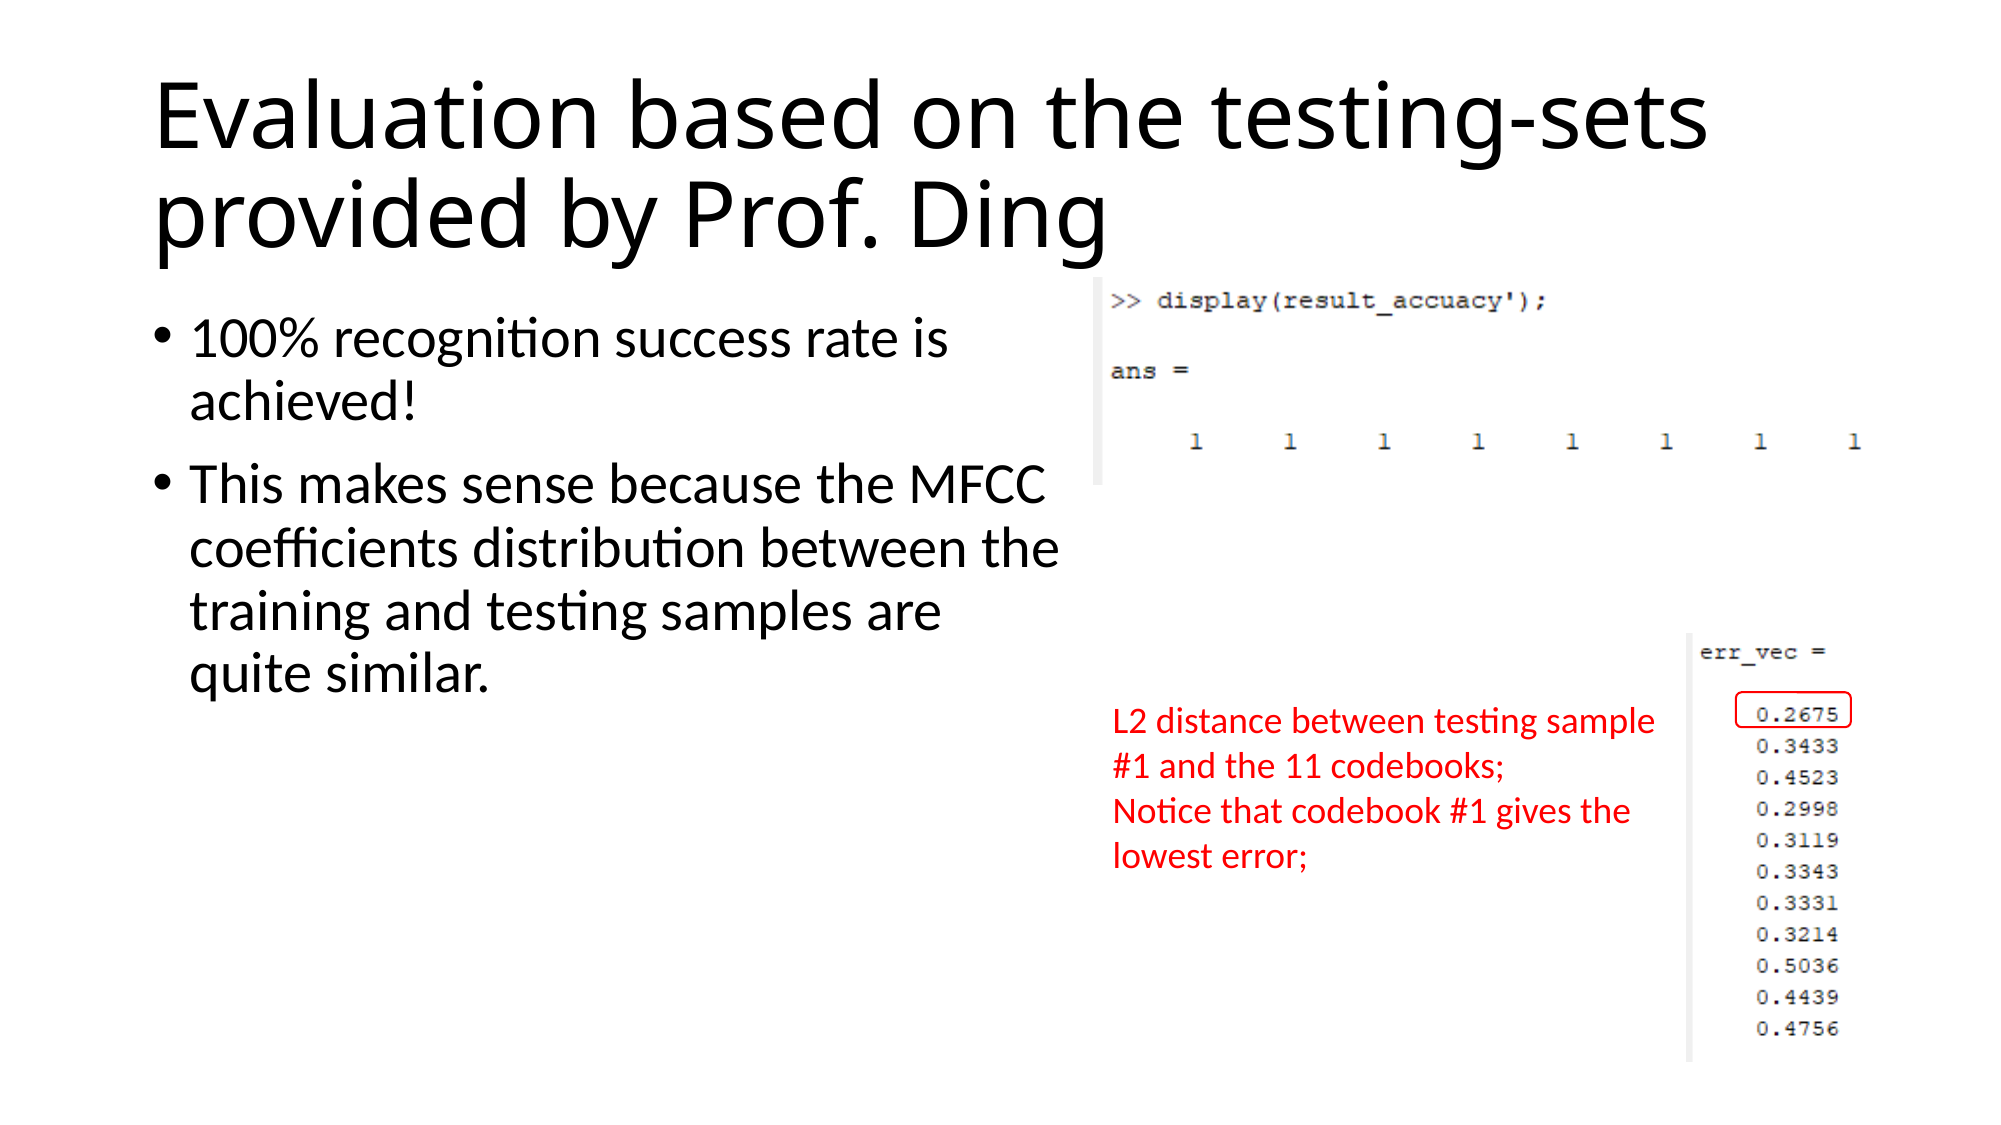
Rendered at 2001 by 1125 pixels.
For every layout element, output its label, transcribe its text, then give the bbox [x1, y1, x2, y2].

text_box L2 distance between testing sample #1 and the 11 codebooks; Notice that codebook #1 gives the lowest error; [1097, 688, 1686, 884]
list 100% recognition success rate is achieved! This makes sense because the MFCC coefficients distribution between the training and testing samples are quite similar. [137, 299, 1094, 1014]
picture [1686, 633, 1885, 1062]
picture [1093, 277, 1916, 485]
title Evaluation based on the testing-sets provided by Prof. Ding [137, 59, 1863, 278]
